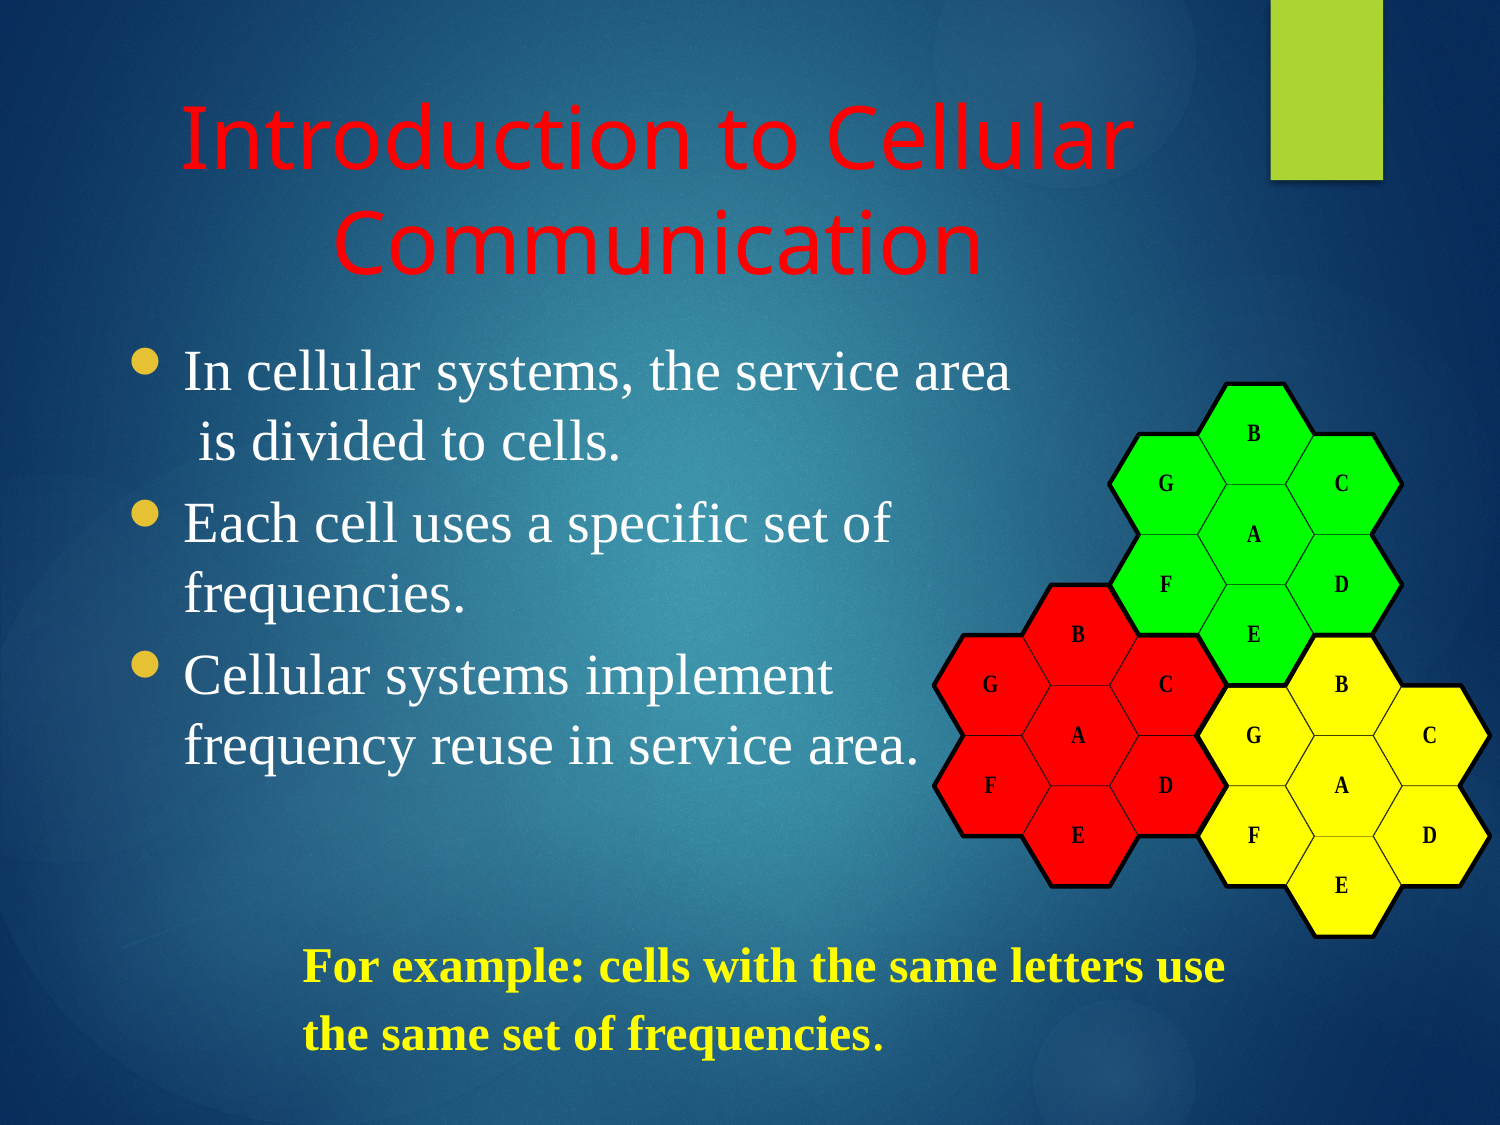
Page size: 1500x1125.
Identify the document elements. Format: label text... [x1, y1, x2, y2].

text_box For example: cells with the same letters use the same set of frequencies. [287, 924, 1300, 1070]
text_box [924, 374, 1500, 947]
text_box In cellular systems, the service area is divided to cells. Each cell uses a specific set of frequencies. Cellular systems implement frequency reuse in service area. [112, 324, 1388, 788]
title Introduction to Cellular Communication [79, 74, 1237, 304]
